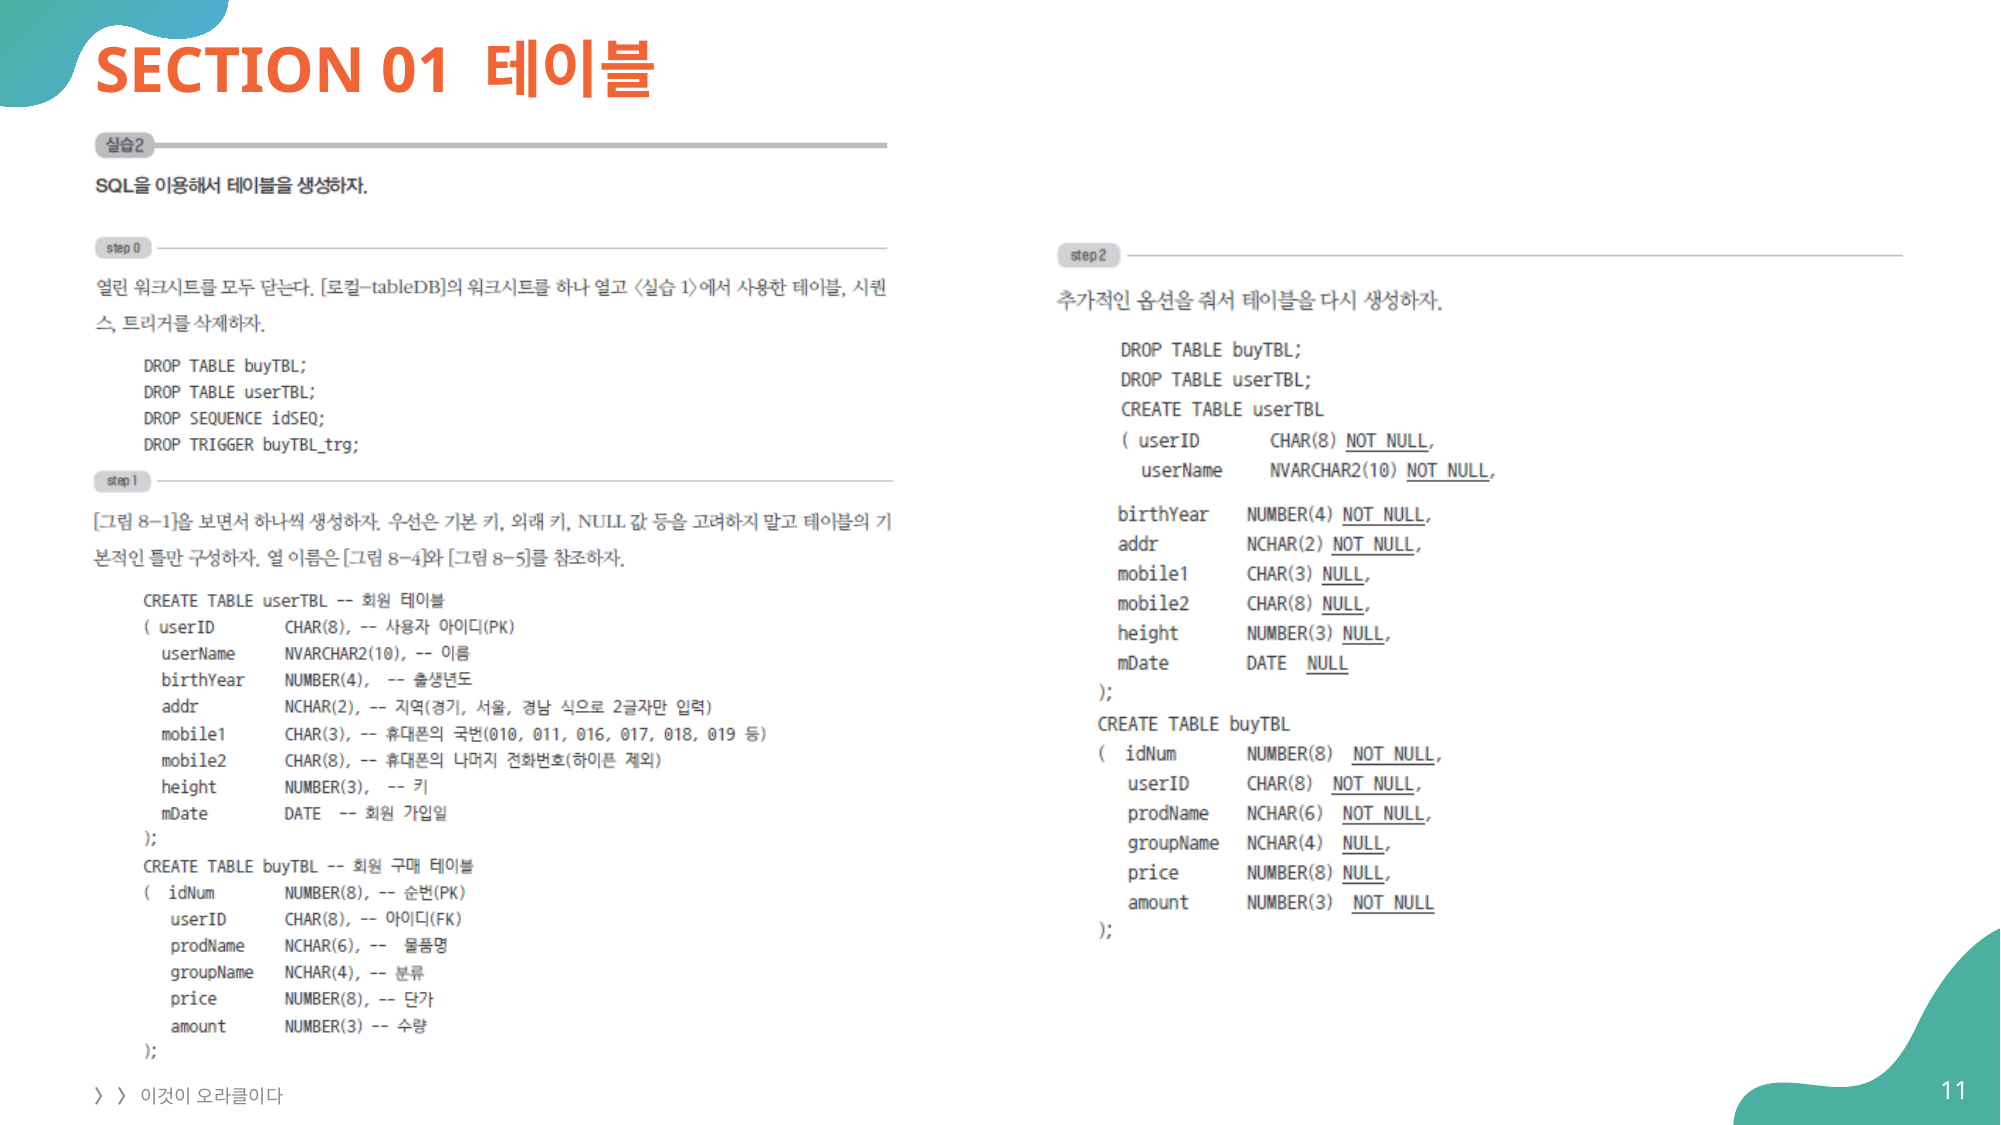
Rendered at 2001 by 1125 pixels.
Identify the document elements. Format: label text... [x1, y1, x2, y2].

title SECTION 01 테이블 [79, 17, 1931, 128]
picture [1032, 233, 1973, 947]
slide_number 11 [1917, 1061, 1984, 1122]
footer 〉 〉 이것이 오라클이다 [79, 1078, 755, 1114]
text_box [82, 118, 905, 1073]
